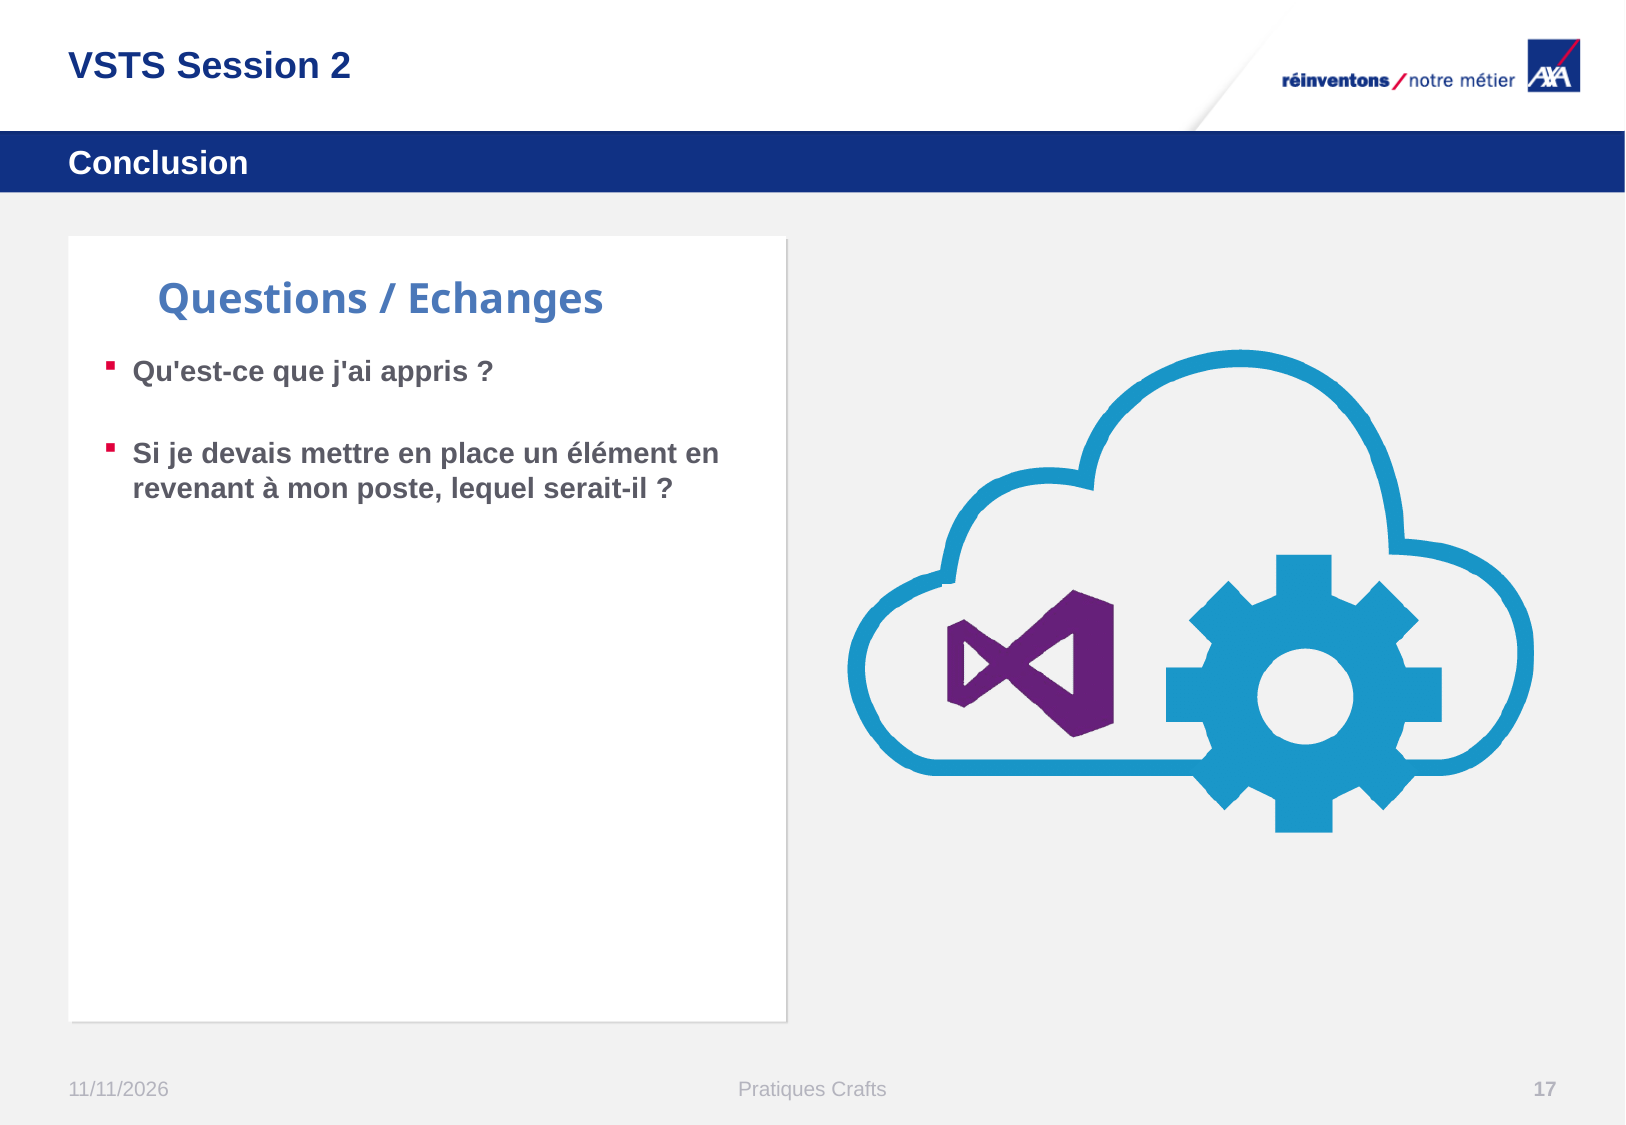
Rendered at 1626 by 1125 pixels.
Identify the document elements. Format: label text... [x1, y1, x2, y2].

picture [847, 349, 1534, 834]
footer Pratiques Crafts [340, 1070, 1285, 1106]
slide_number 17 [1320, 1070, 1557, 1106]
text_box Conclusion [0, 137, 1625, 193]
text_box VSTS Session 2 [0, 0, 1625, 131]
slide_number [68, 1070, 305, 1106]
text_box Questions / Echanges Qu'est-ce que j'ai appris ? Si je devais mettre en place un élément en revenant à mon poste, lequel serait-il ? [68, 236, 786, 1022]
